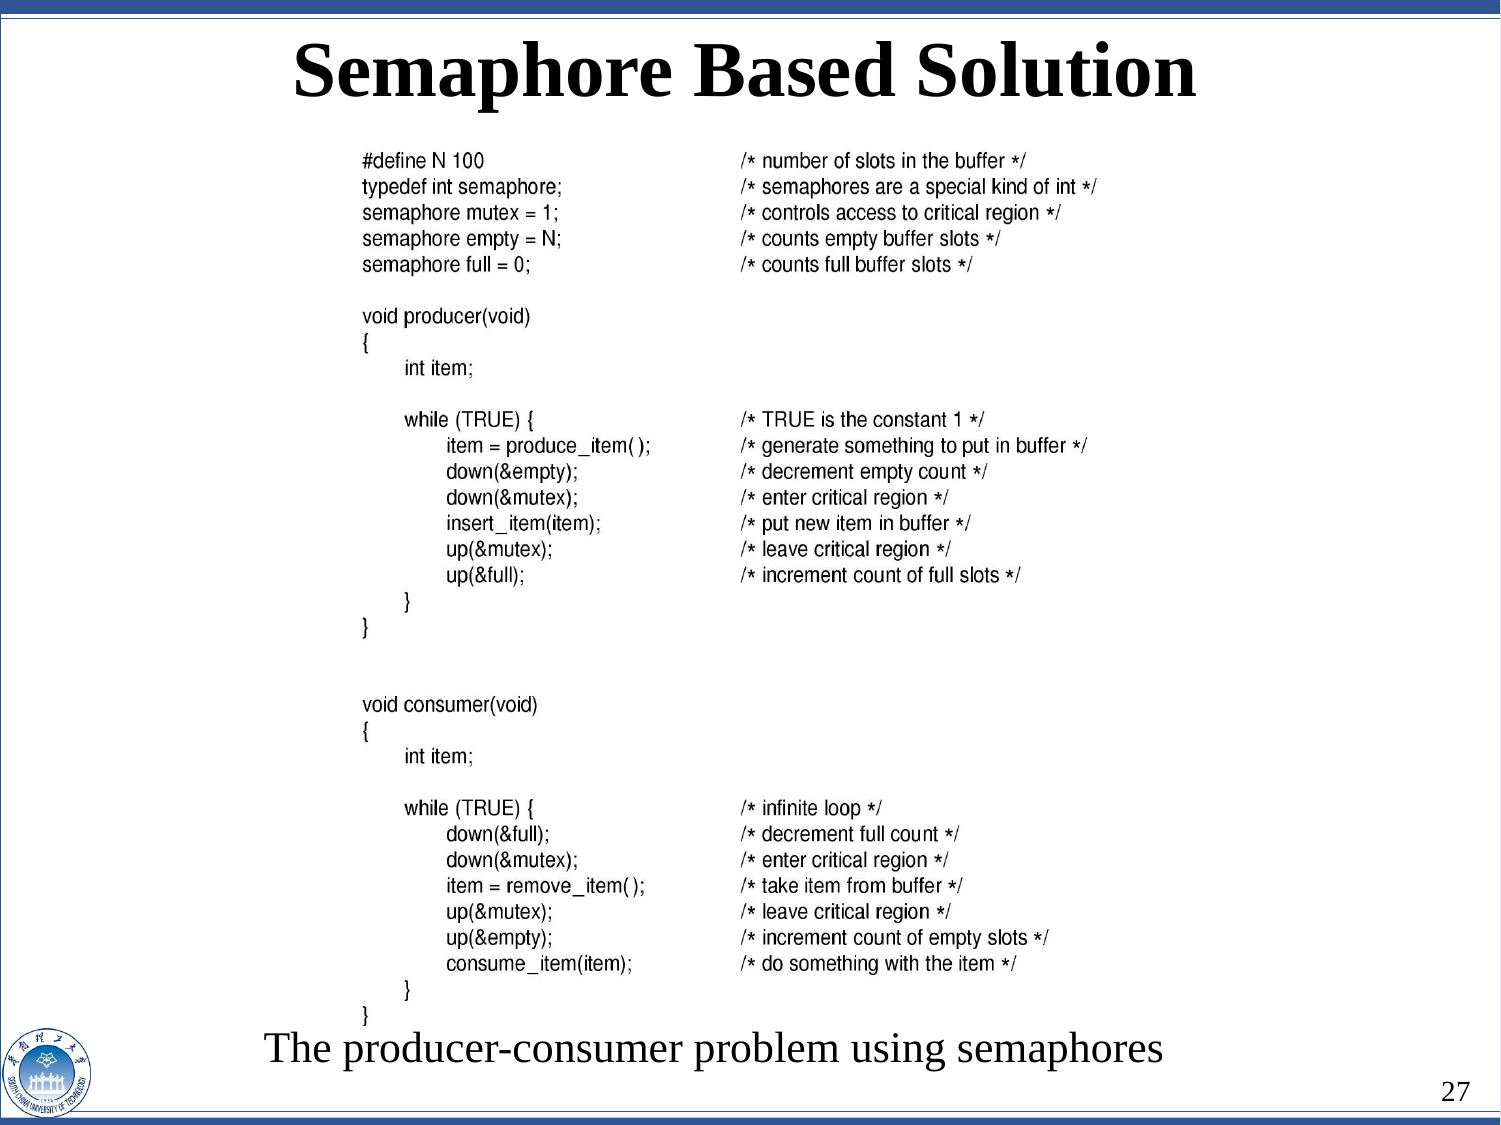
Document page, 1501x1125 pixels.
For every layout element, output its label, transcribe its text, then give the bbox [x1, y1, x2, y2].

list The producer-consumer problem using semaphores [0, 1016, 1461, 1125]
picture [362, 124, 1098, 1026]
title Semaphore Based Solution [107, 0, 1383, 141]
text_box 27 [1461, 1064, 1486, 1125]
